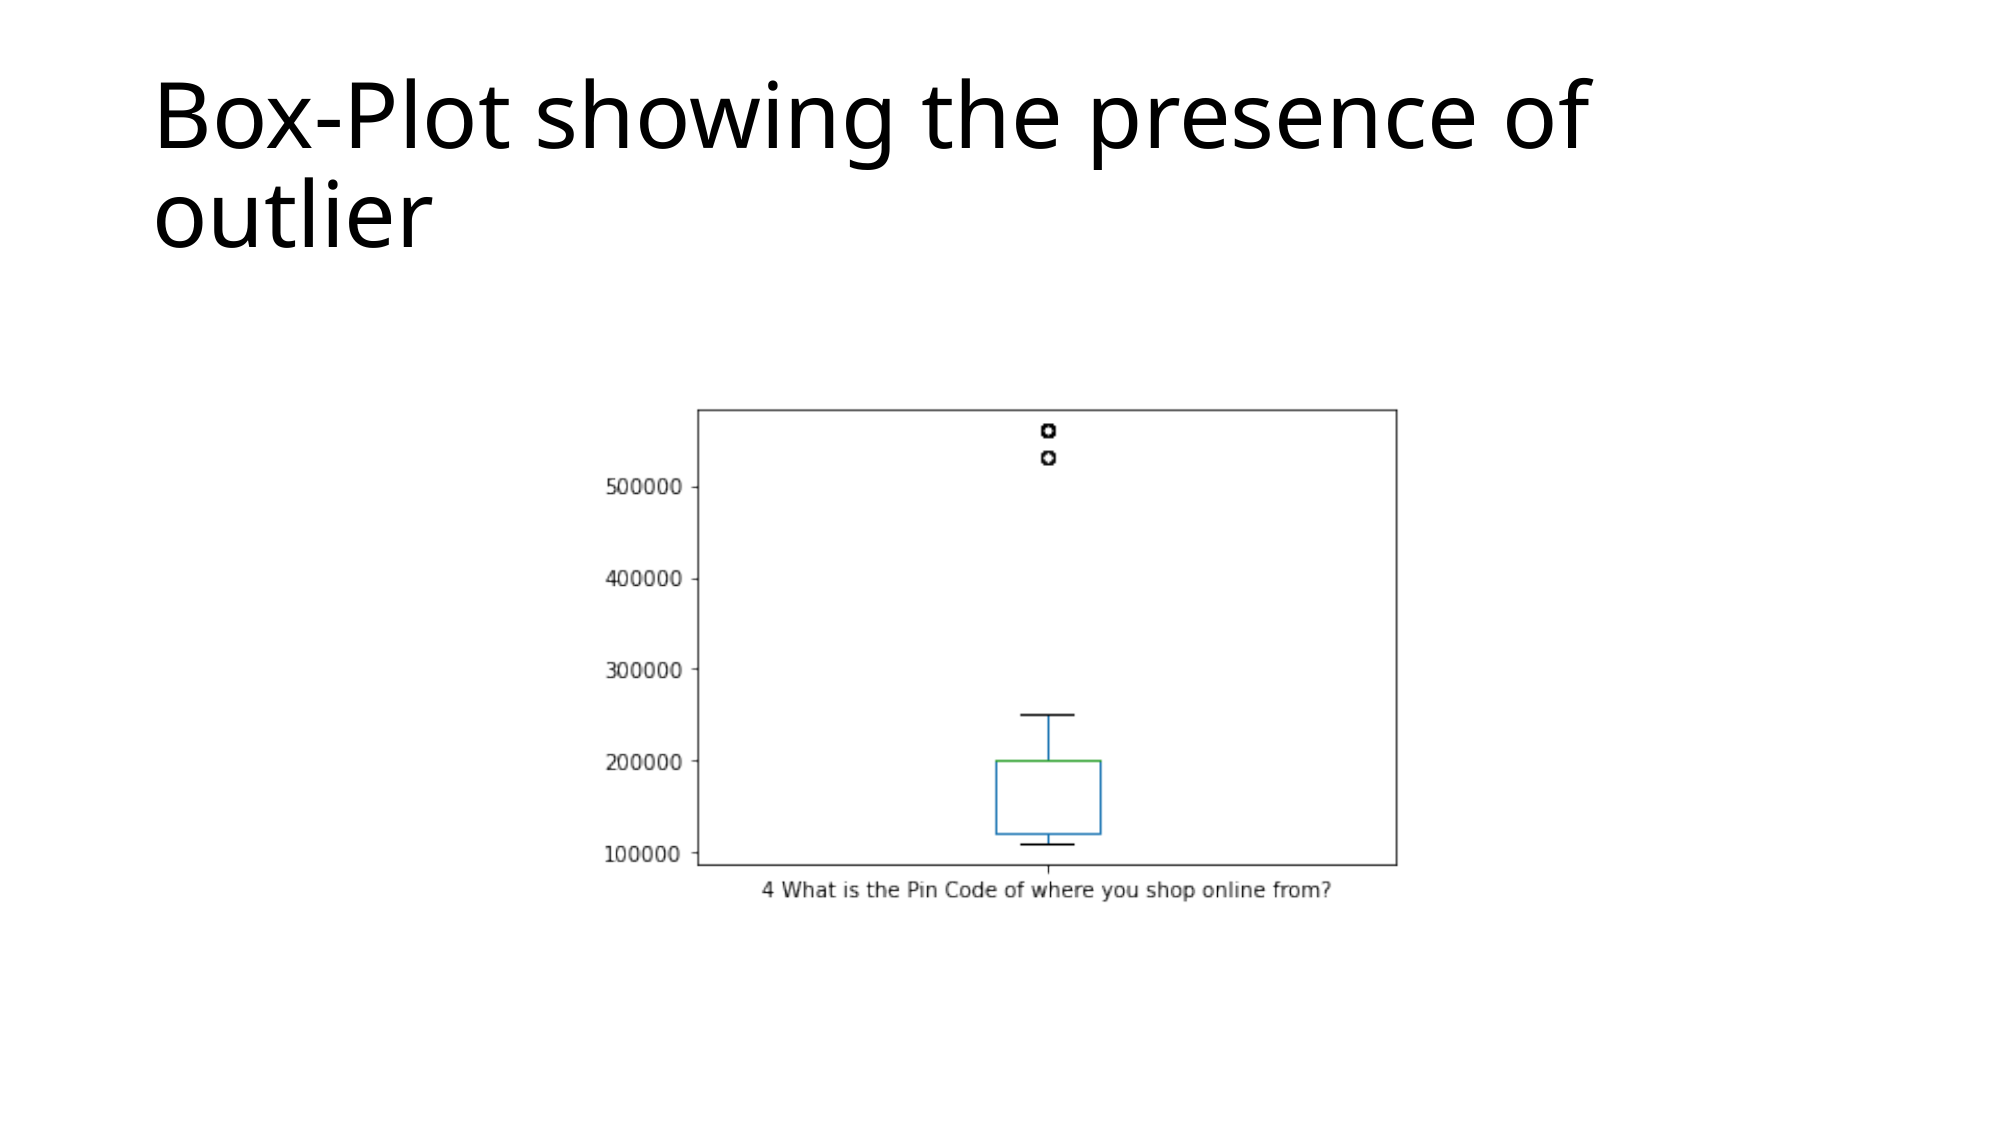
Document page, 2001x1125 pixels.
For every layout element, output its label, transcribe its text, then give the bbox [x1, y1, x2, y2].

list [589, 397, 1411, 915]
title Box-Plot showing the presence of outlier [137, 59, 1863, 278]
